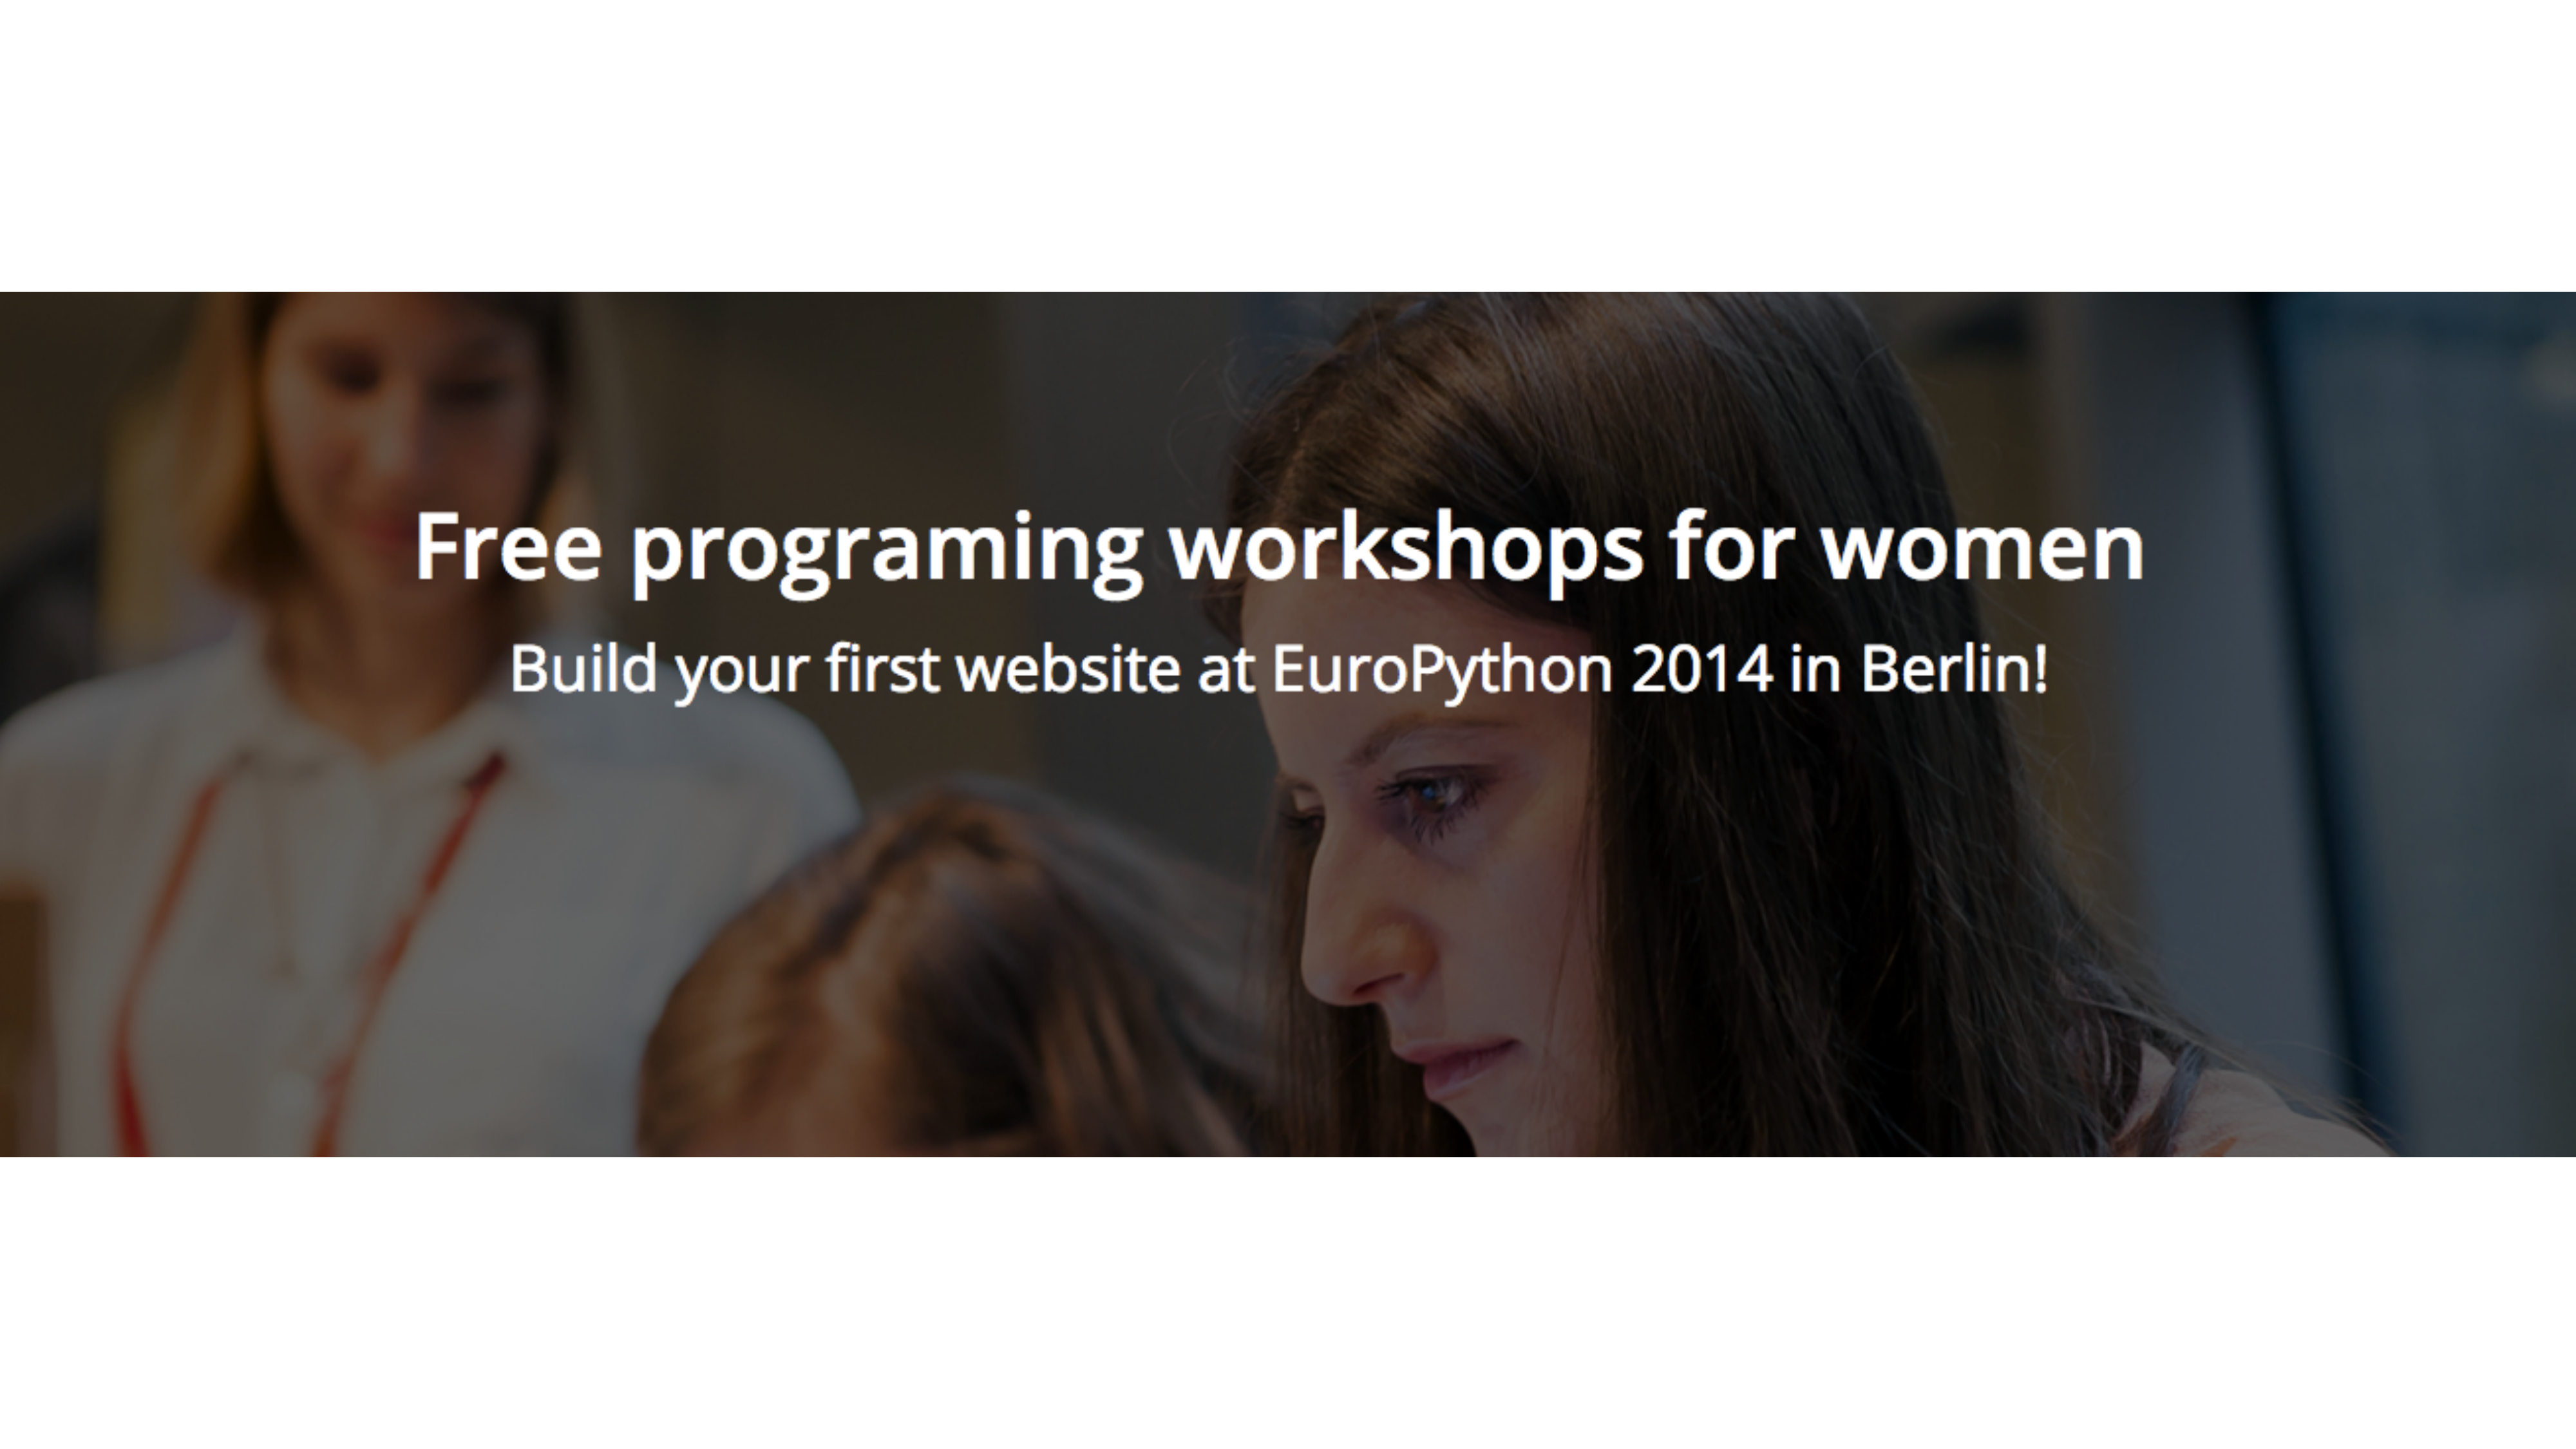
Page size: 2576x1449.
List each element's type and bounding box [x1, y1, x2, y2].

picture [0, 292, 2576, 1157]
